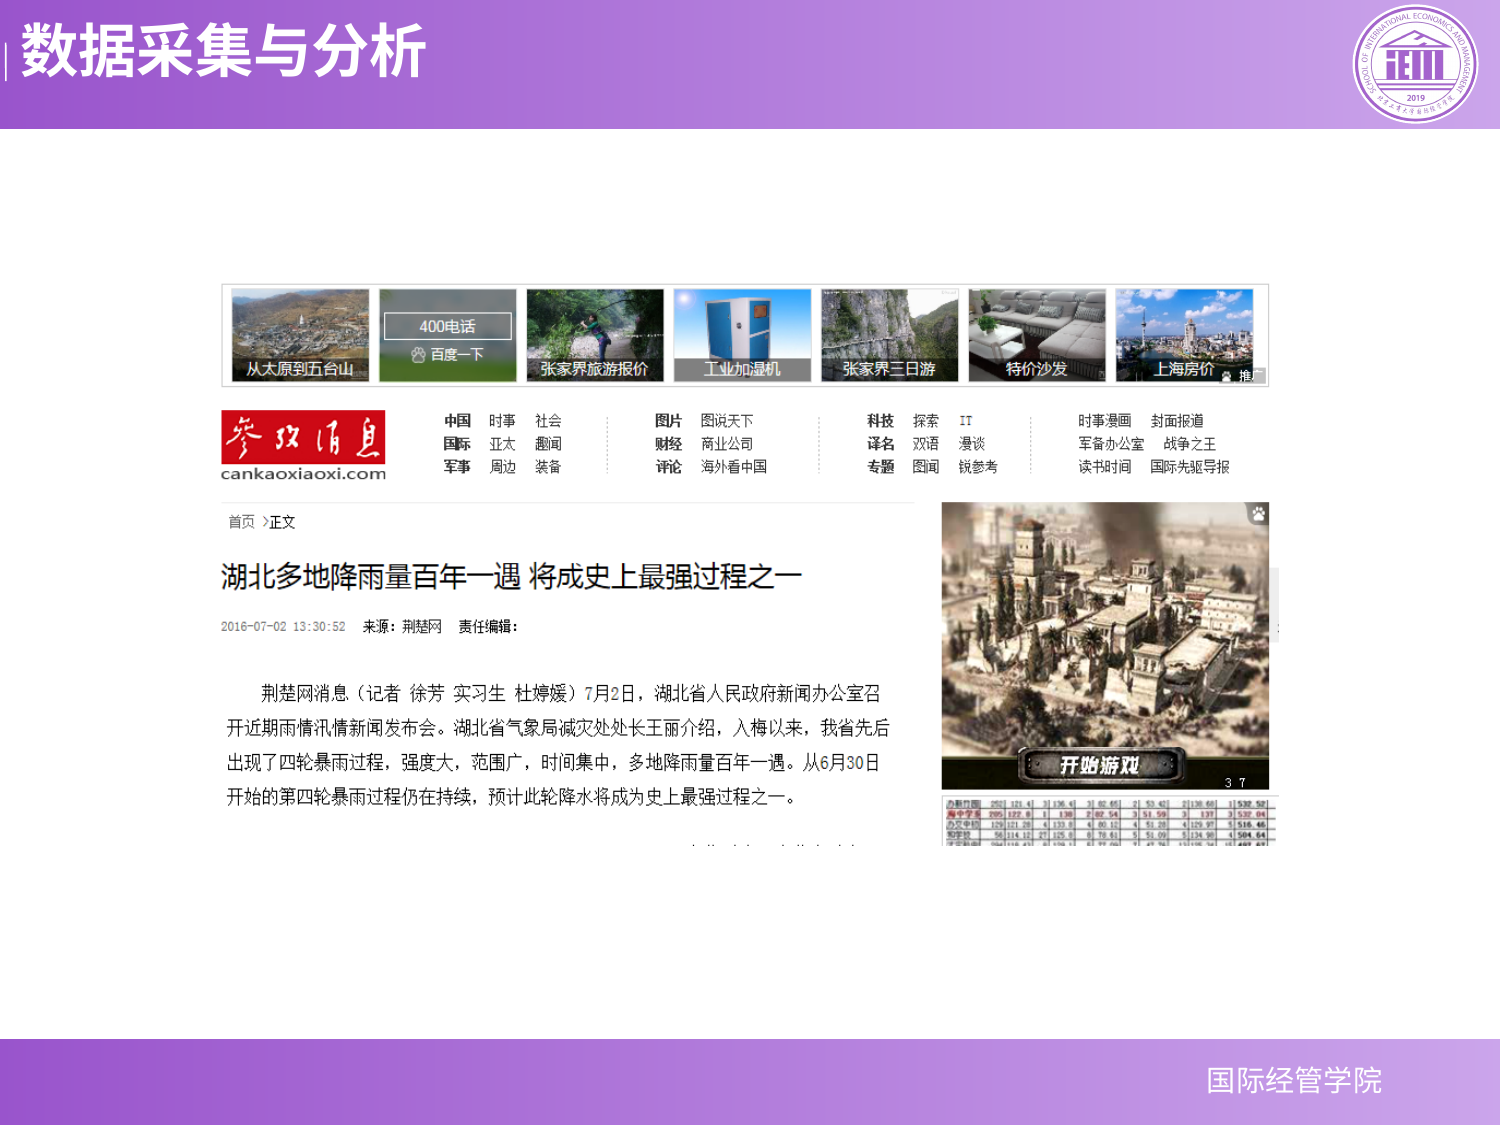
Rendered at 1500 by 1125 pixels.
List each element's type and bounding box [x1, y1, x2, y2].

picture [215, 278, 1279, 847]
picture [1354, 6, 1477, 122]
